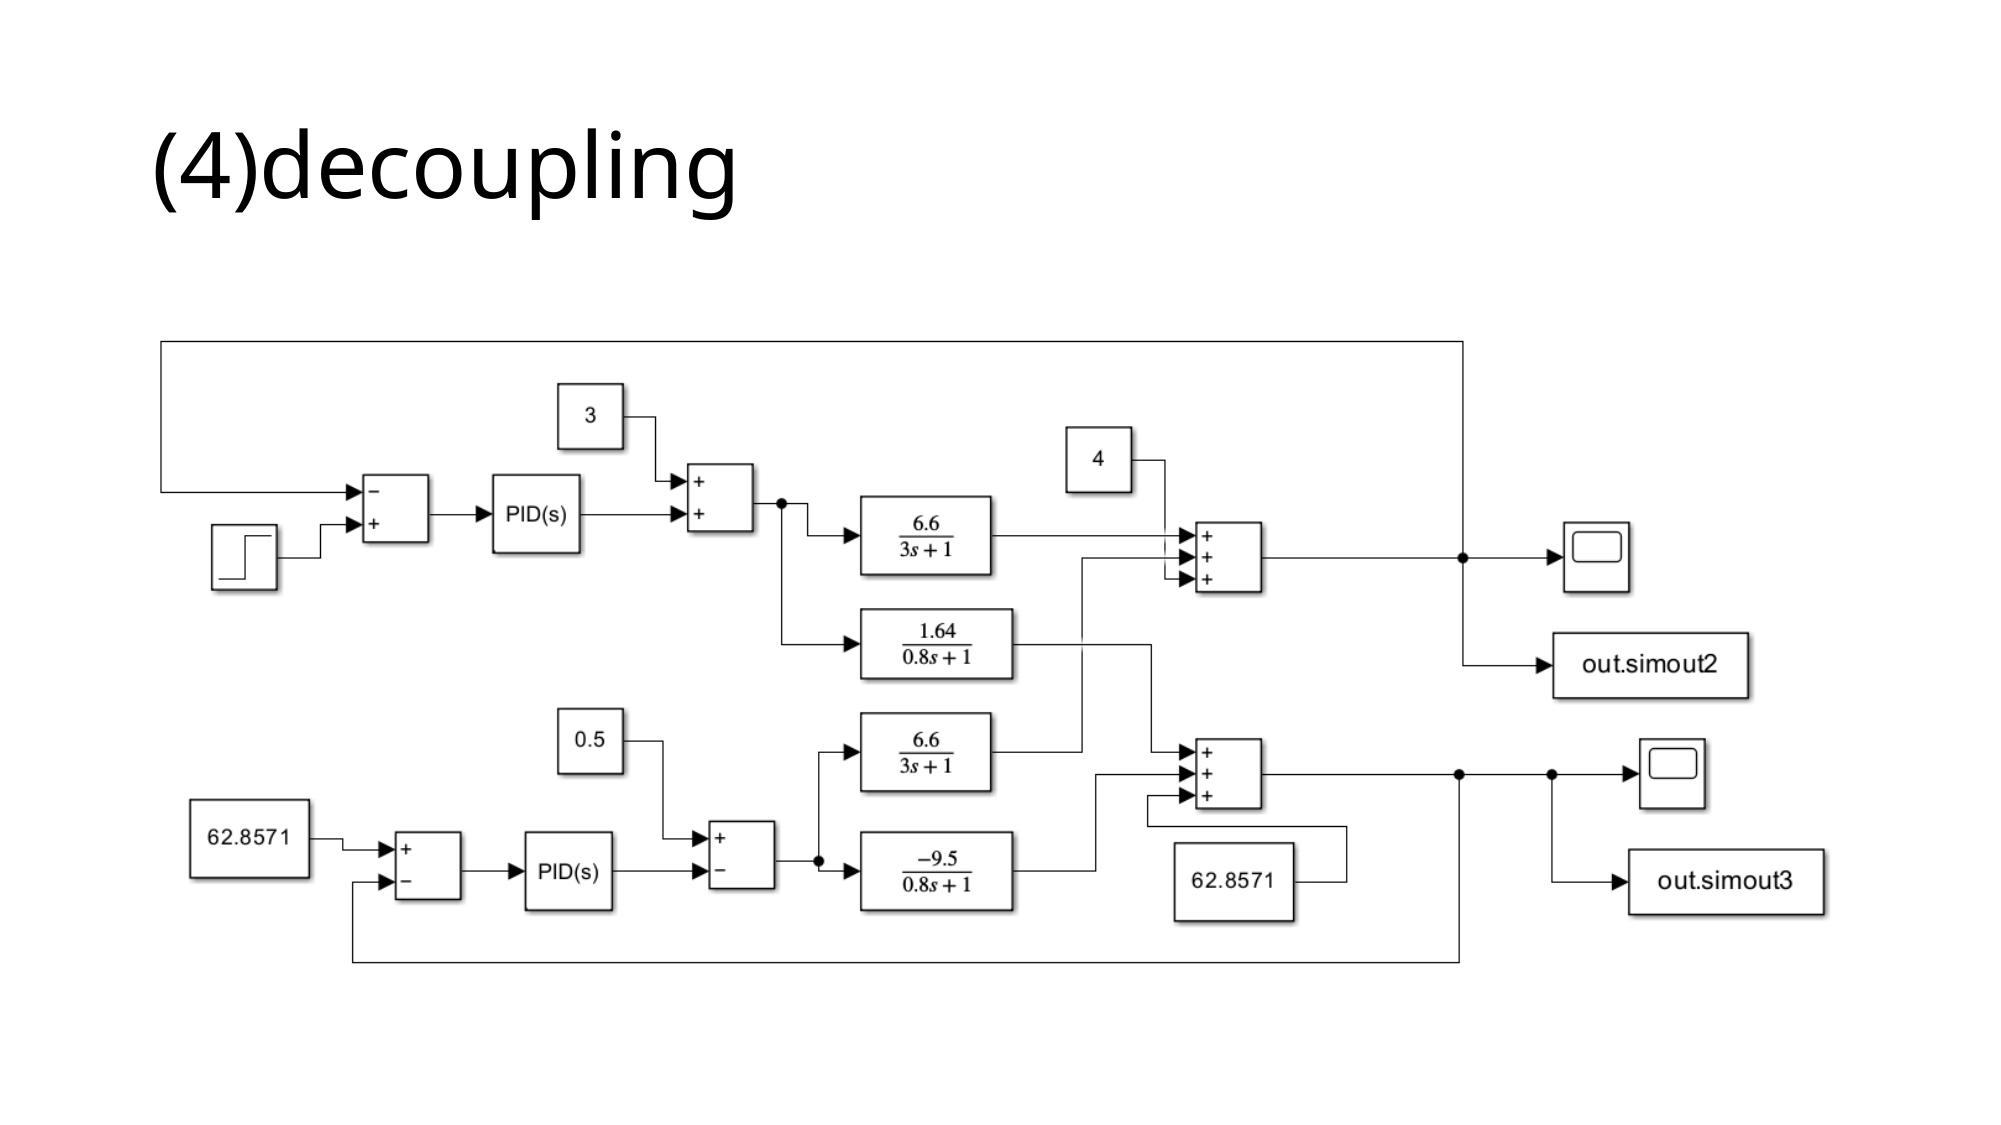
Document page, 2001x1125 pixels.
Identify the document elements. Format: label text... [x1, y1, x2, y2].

title (4)decoupling [137, 59, 1863, 278]
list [137, 315, 1863, 998]
